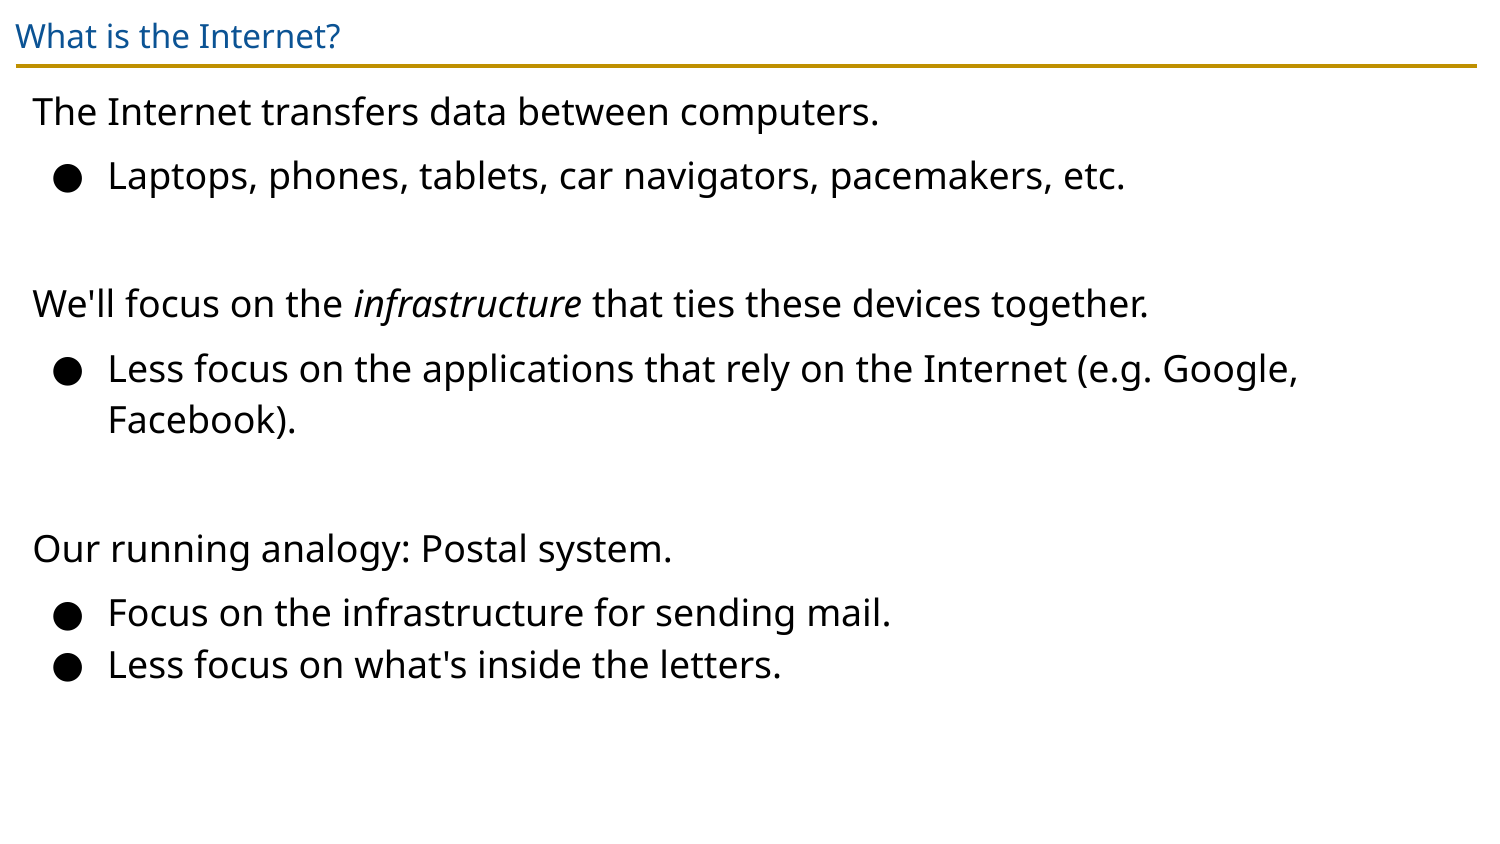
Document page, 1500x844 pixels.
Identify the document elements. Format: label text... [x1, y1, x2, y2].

list The Internet transfers data between computers. Laptops, phones, tablets, car navigators, pacemakers, etc. We'll focus on the infrastructure that ties these devices together. Less focus on the applications that rely on the Internet (e.g. Google, Facebook). Our running analogy: Postal system. Focus on the infrastructure for sending mail. Less focus on what's inside the letters. [17, 65, 1480, 810]
title What is the Internet? [0, 0, 1500, 65]
